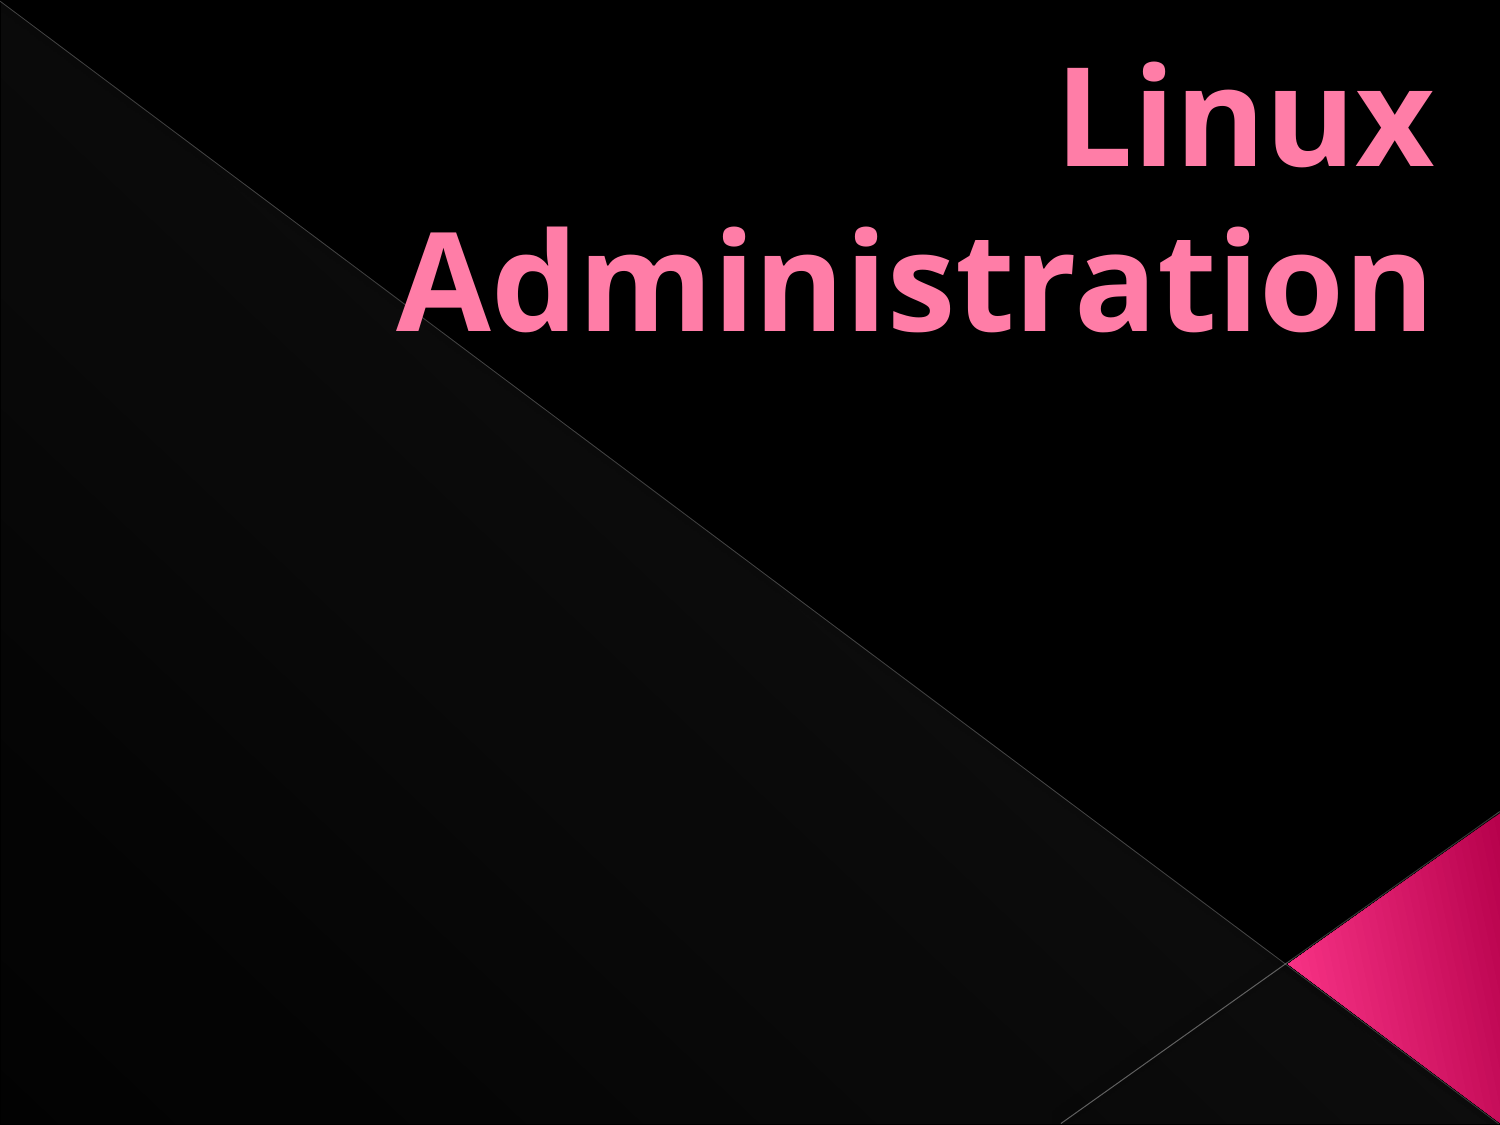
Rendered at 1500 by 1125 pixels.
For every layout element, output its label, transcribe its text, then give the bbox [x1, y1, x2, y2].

title Linux Administration [0, 0, 1450, 367]
